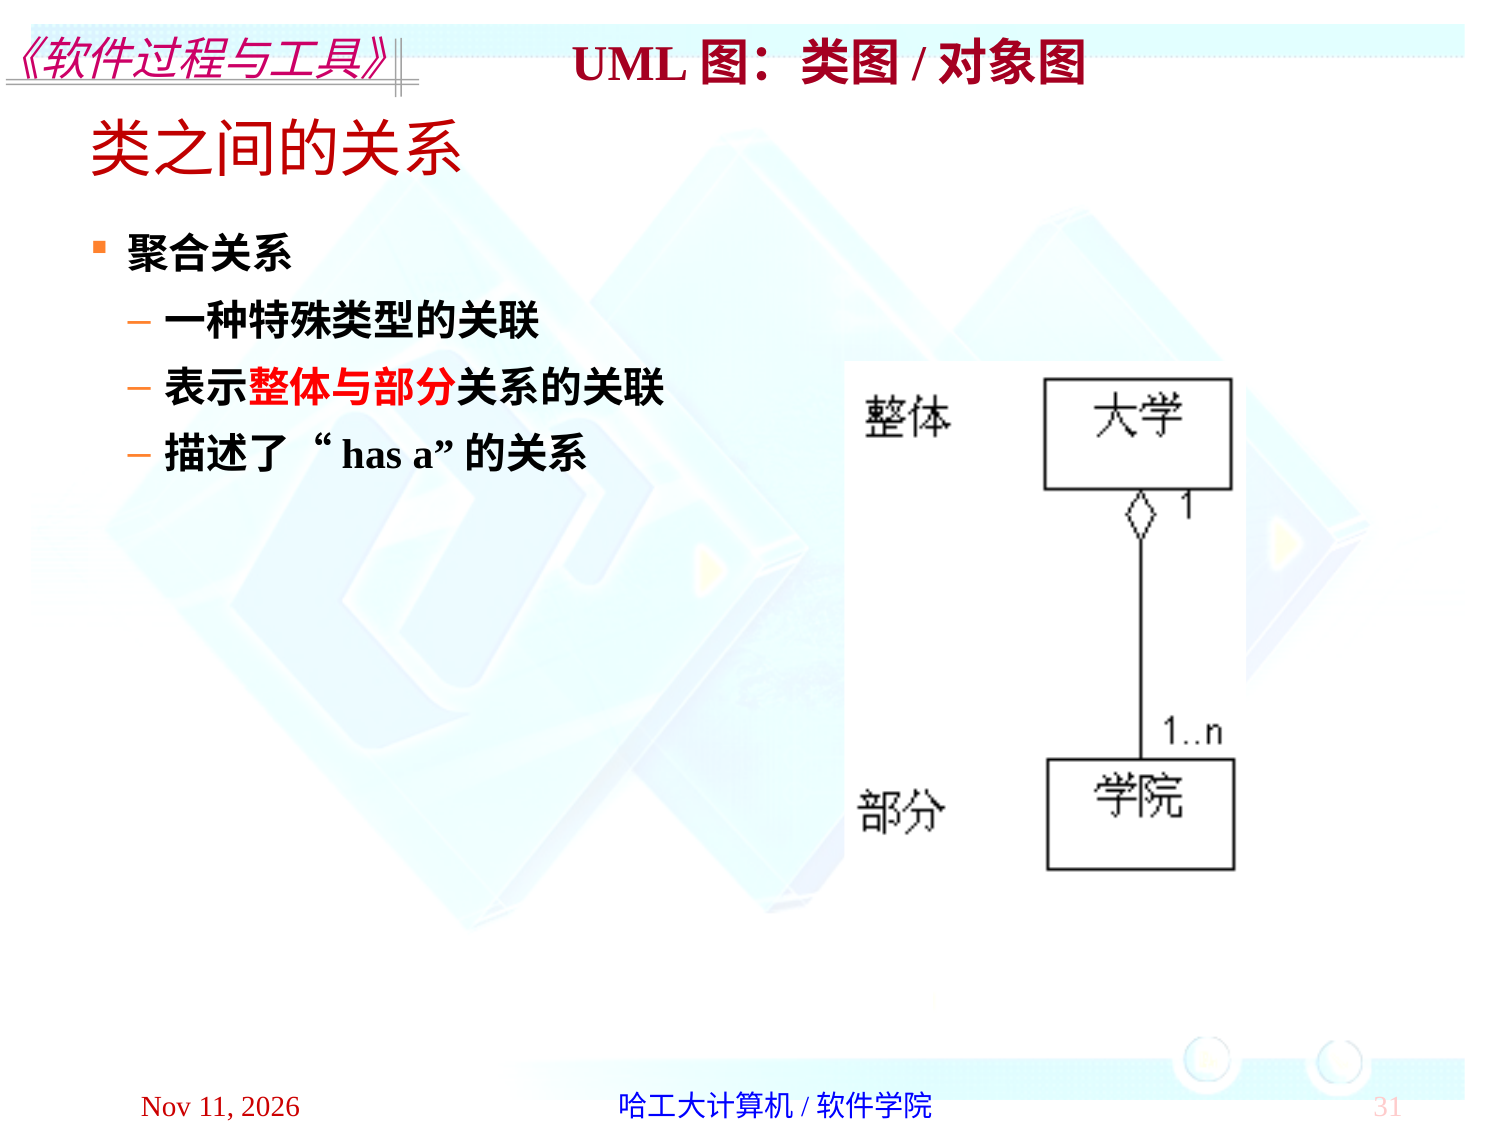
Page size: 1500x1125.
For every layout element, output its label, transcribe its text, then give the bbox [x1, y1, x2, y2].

text_box UML图：类图/对象图 [389, 30, 1270, 91]
picture [844, 361, 1247, 882]
text_box 聚合关系 一种特殊类型的关联 表示整体与部分关系的关联 描述了“has a”的关系 [74, 219, 1425, 1071]
text_box 类之间的关系 [74, 101, 1425, 185]
